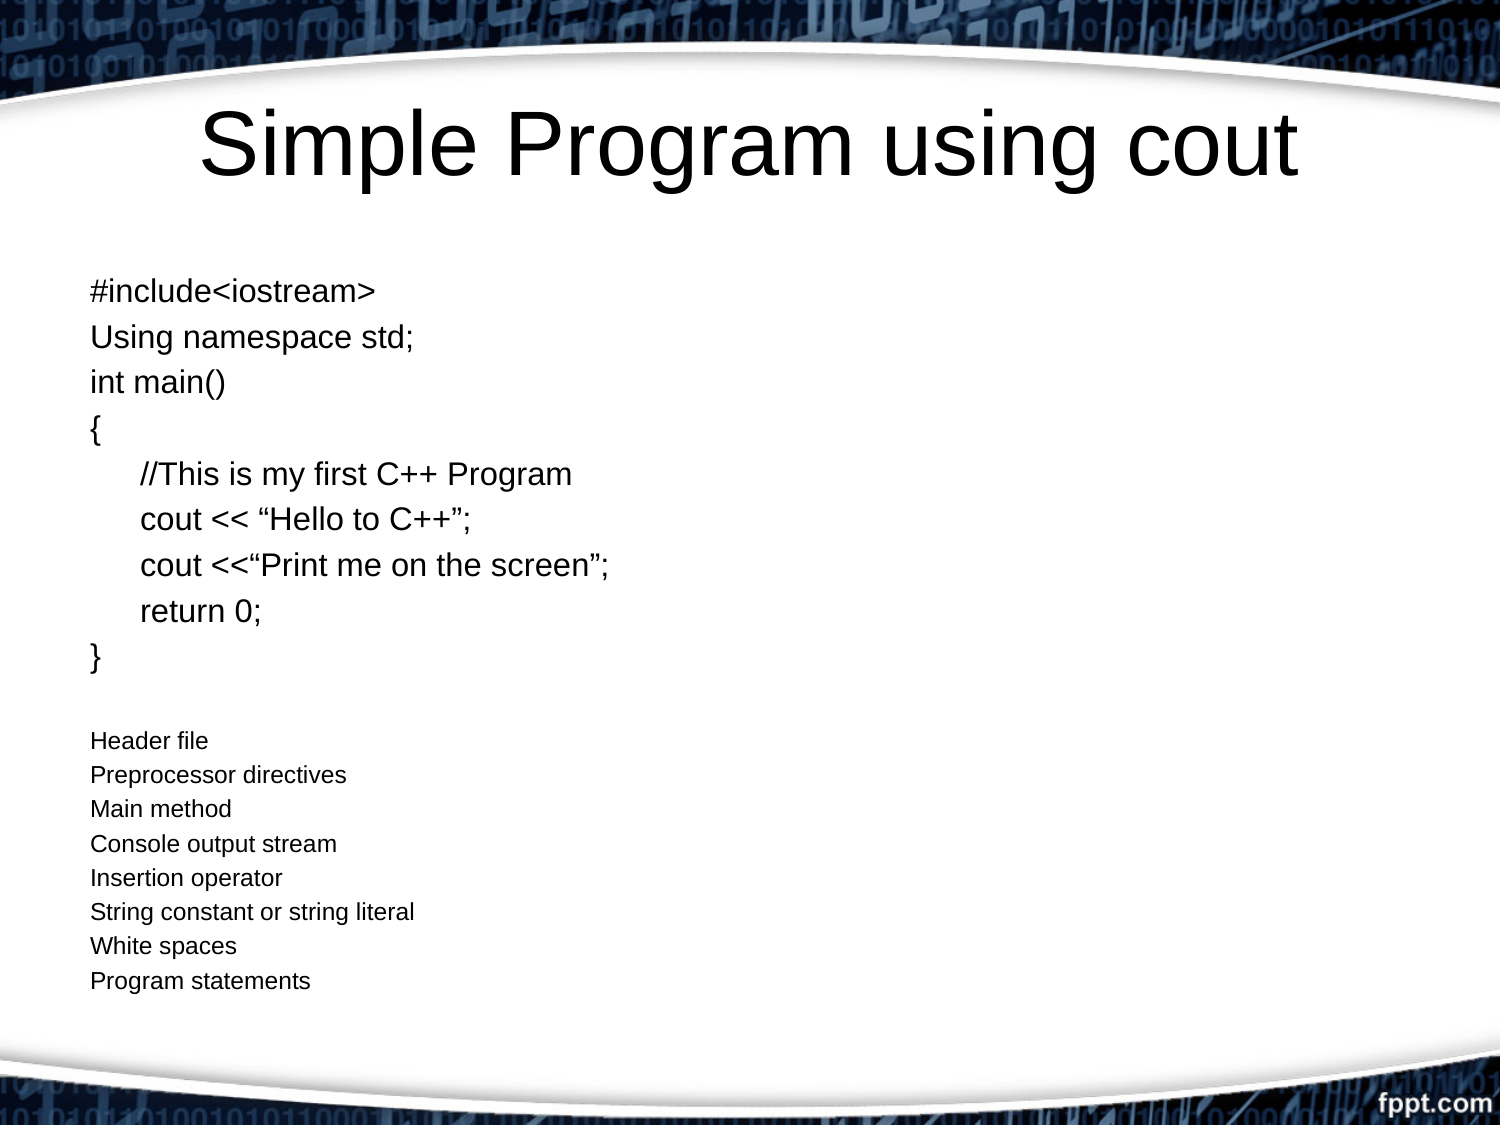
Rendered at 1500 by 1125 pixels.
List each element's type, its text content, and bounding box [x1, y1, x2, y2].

list #include<iostream> Using namespace std; int main() { //This is my first C++ Program cout << “Hello to C++”; cout <<“Print me on the screen”; return 0; } Header file Preprocessor directives Main method Console output stream Insertion operator String constant or string literal White spaces Program statements [75, 262, 1425, 1005]
title Simple Program using cout [75, 45, 1425, 233]
picture [0, 0, 1500, 1125]
